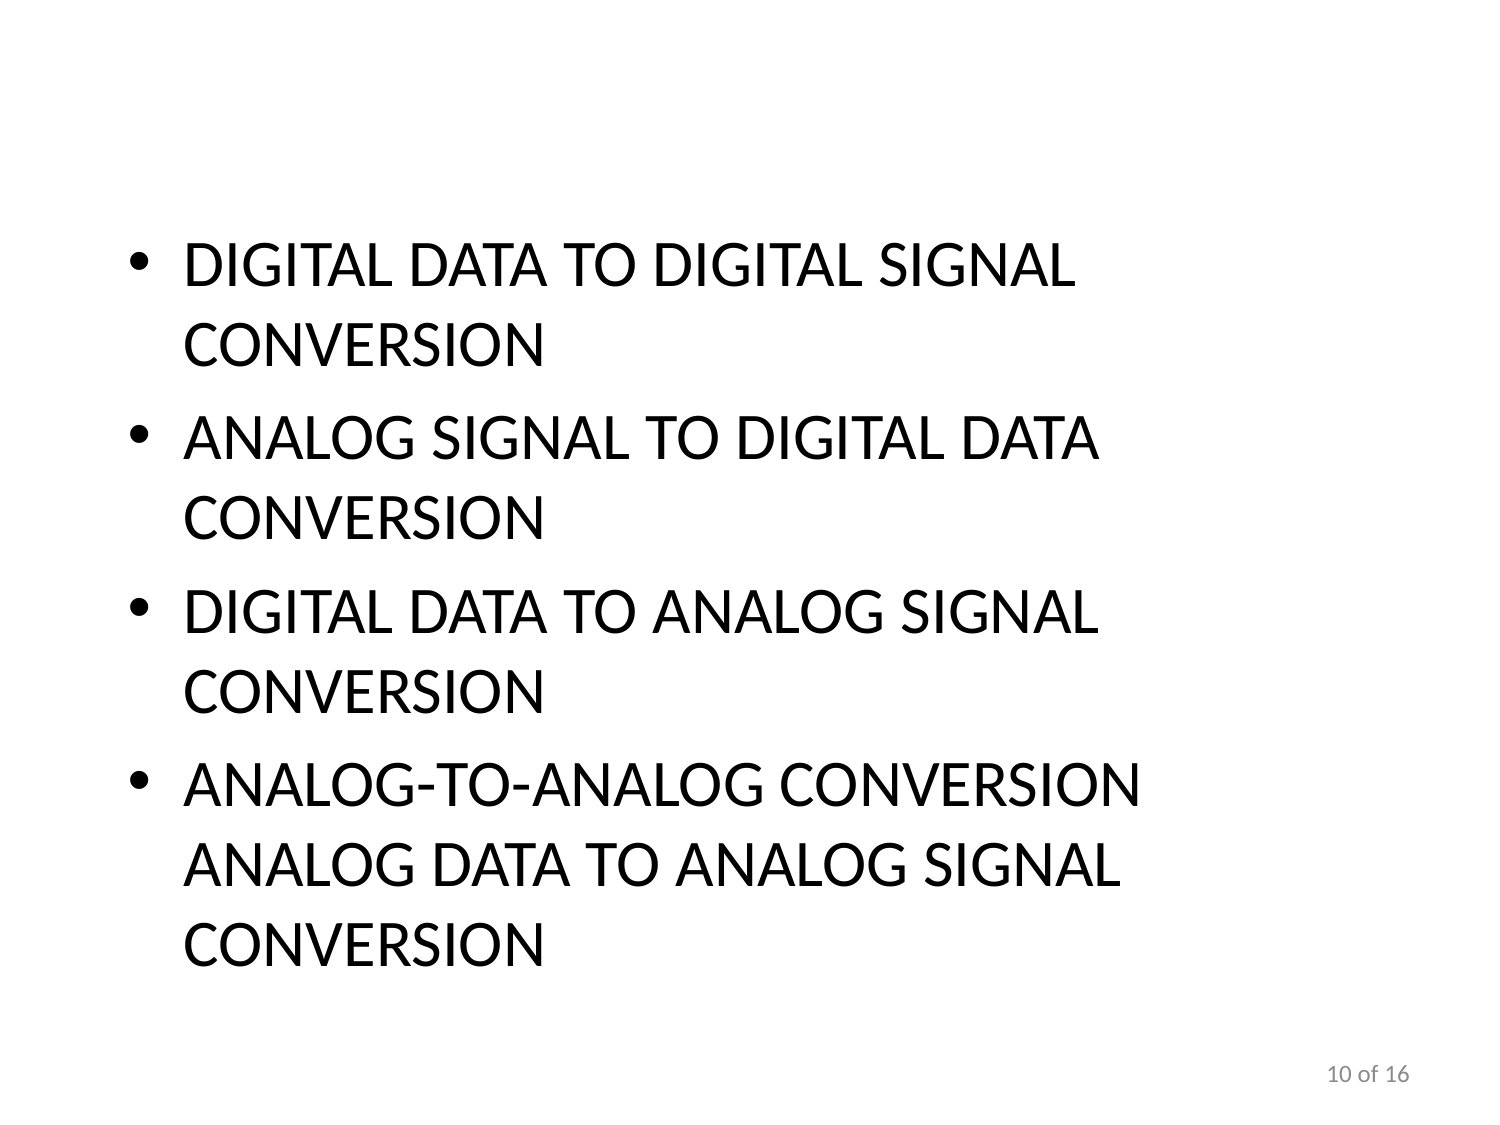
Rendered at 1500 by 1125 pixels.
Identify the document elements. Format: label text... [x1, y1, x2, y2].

slide_number 10 of 16 [1074, 1042, 1425, 1103]
list Digital data to Digital Signal Conversion Analog Signal to Digital Data Conversion Digital Data to Analog Signal Conversion Analog-to-analog Conversion Analog data to analog Signal Conversion [112, 212, 1463, 955]
